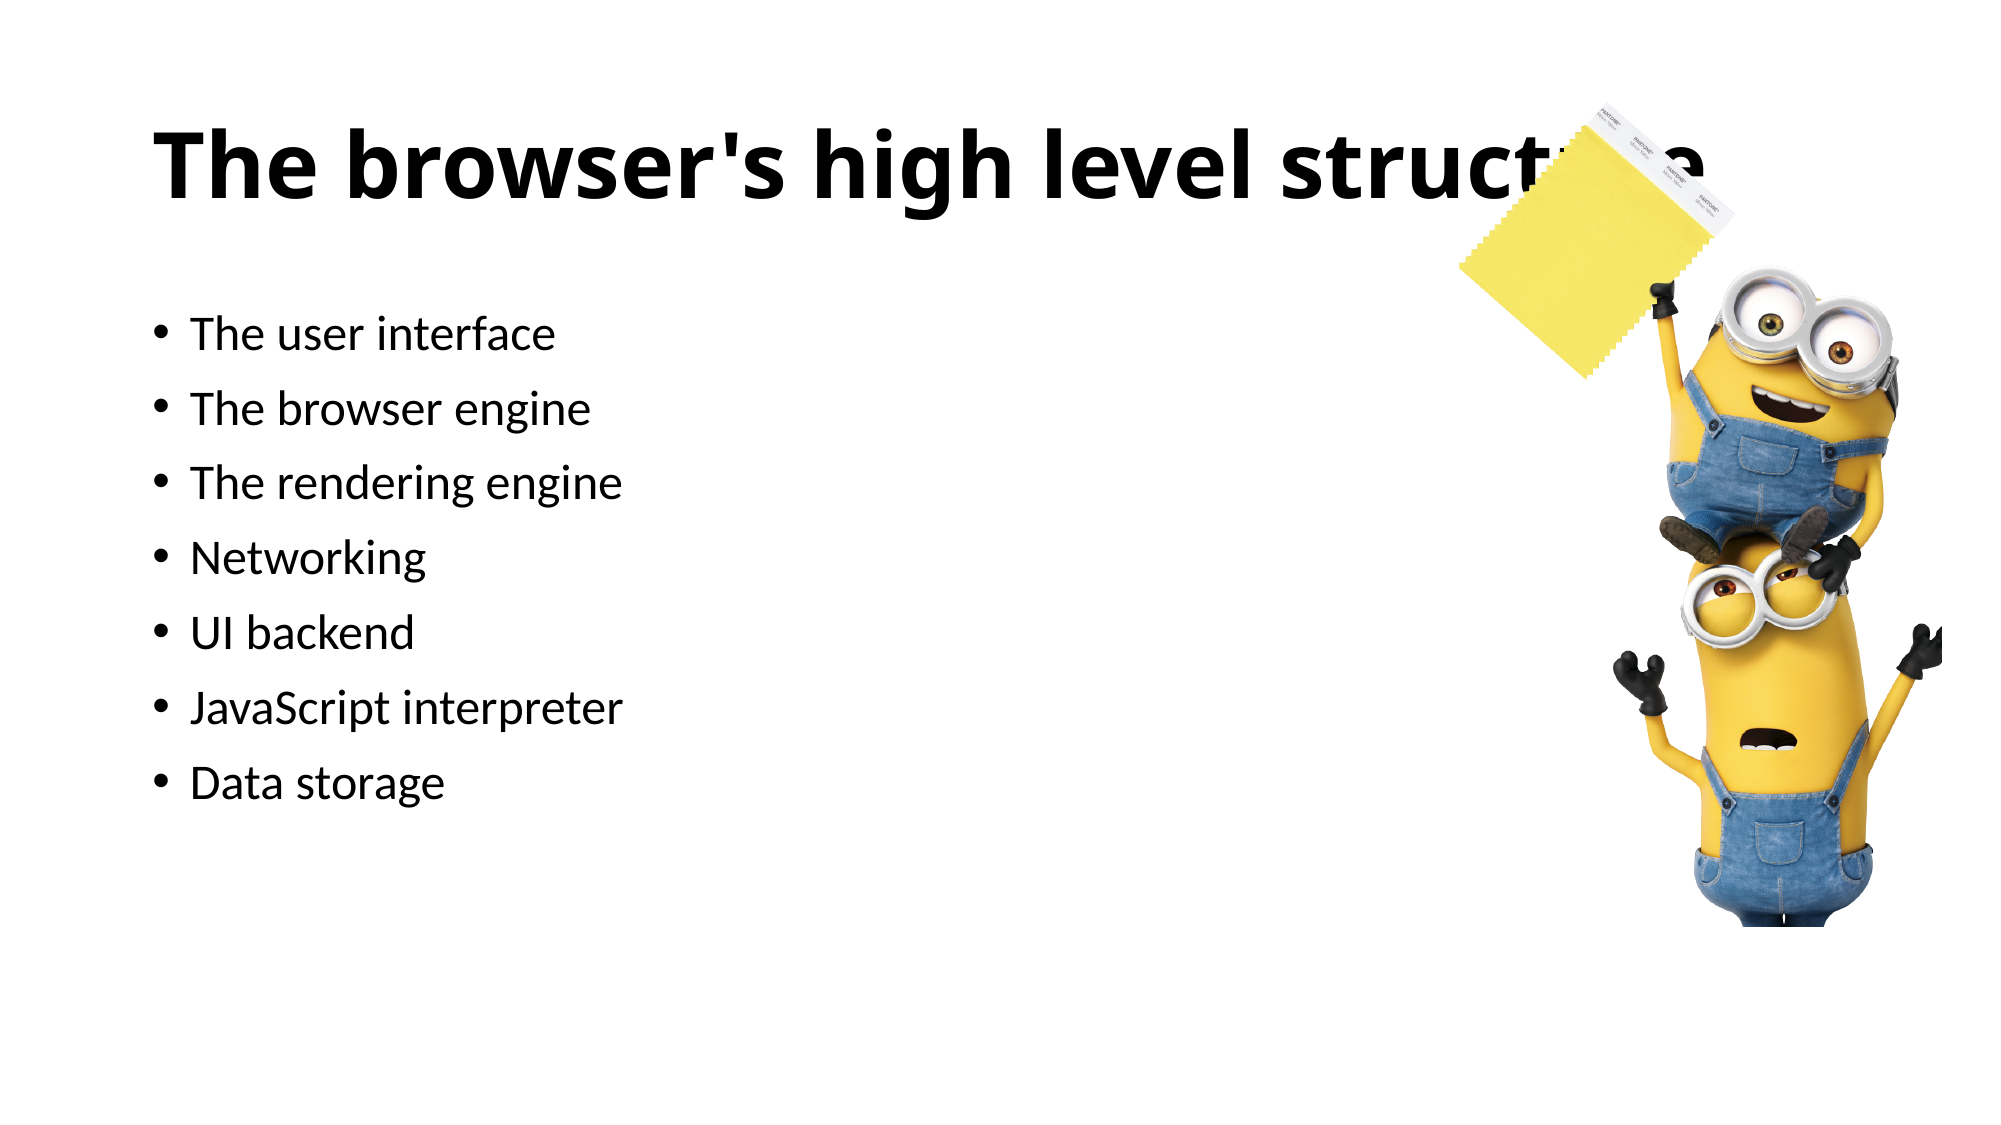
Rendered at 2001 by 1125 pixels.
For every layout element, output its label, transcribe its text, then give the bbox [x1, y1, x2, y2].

title The browser's high level structure [137, 59, 1438, 278]
list The user interface The browser engine The rendering engine Networking UI backend JavaScript interpreter Data storage [137, 299, 1863, 1014]
picture [1438, 59, 1942, 927]
